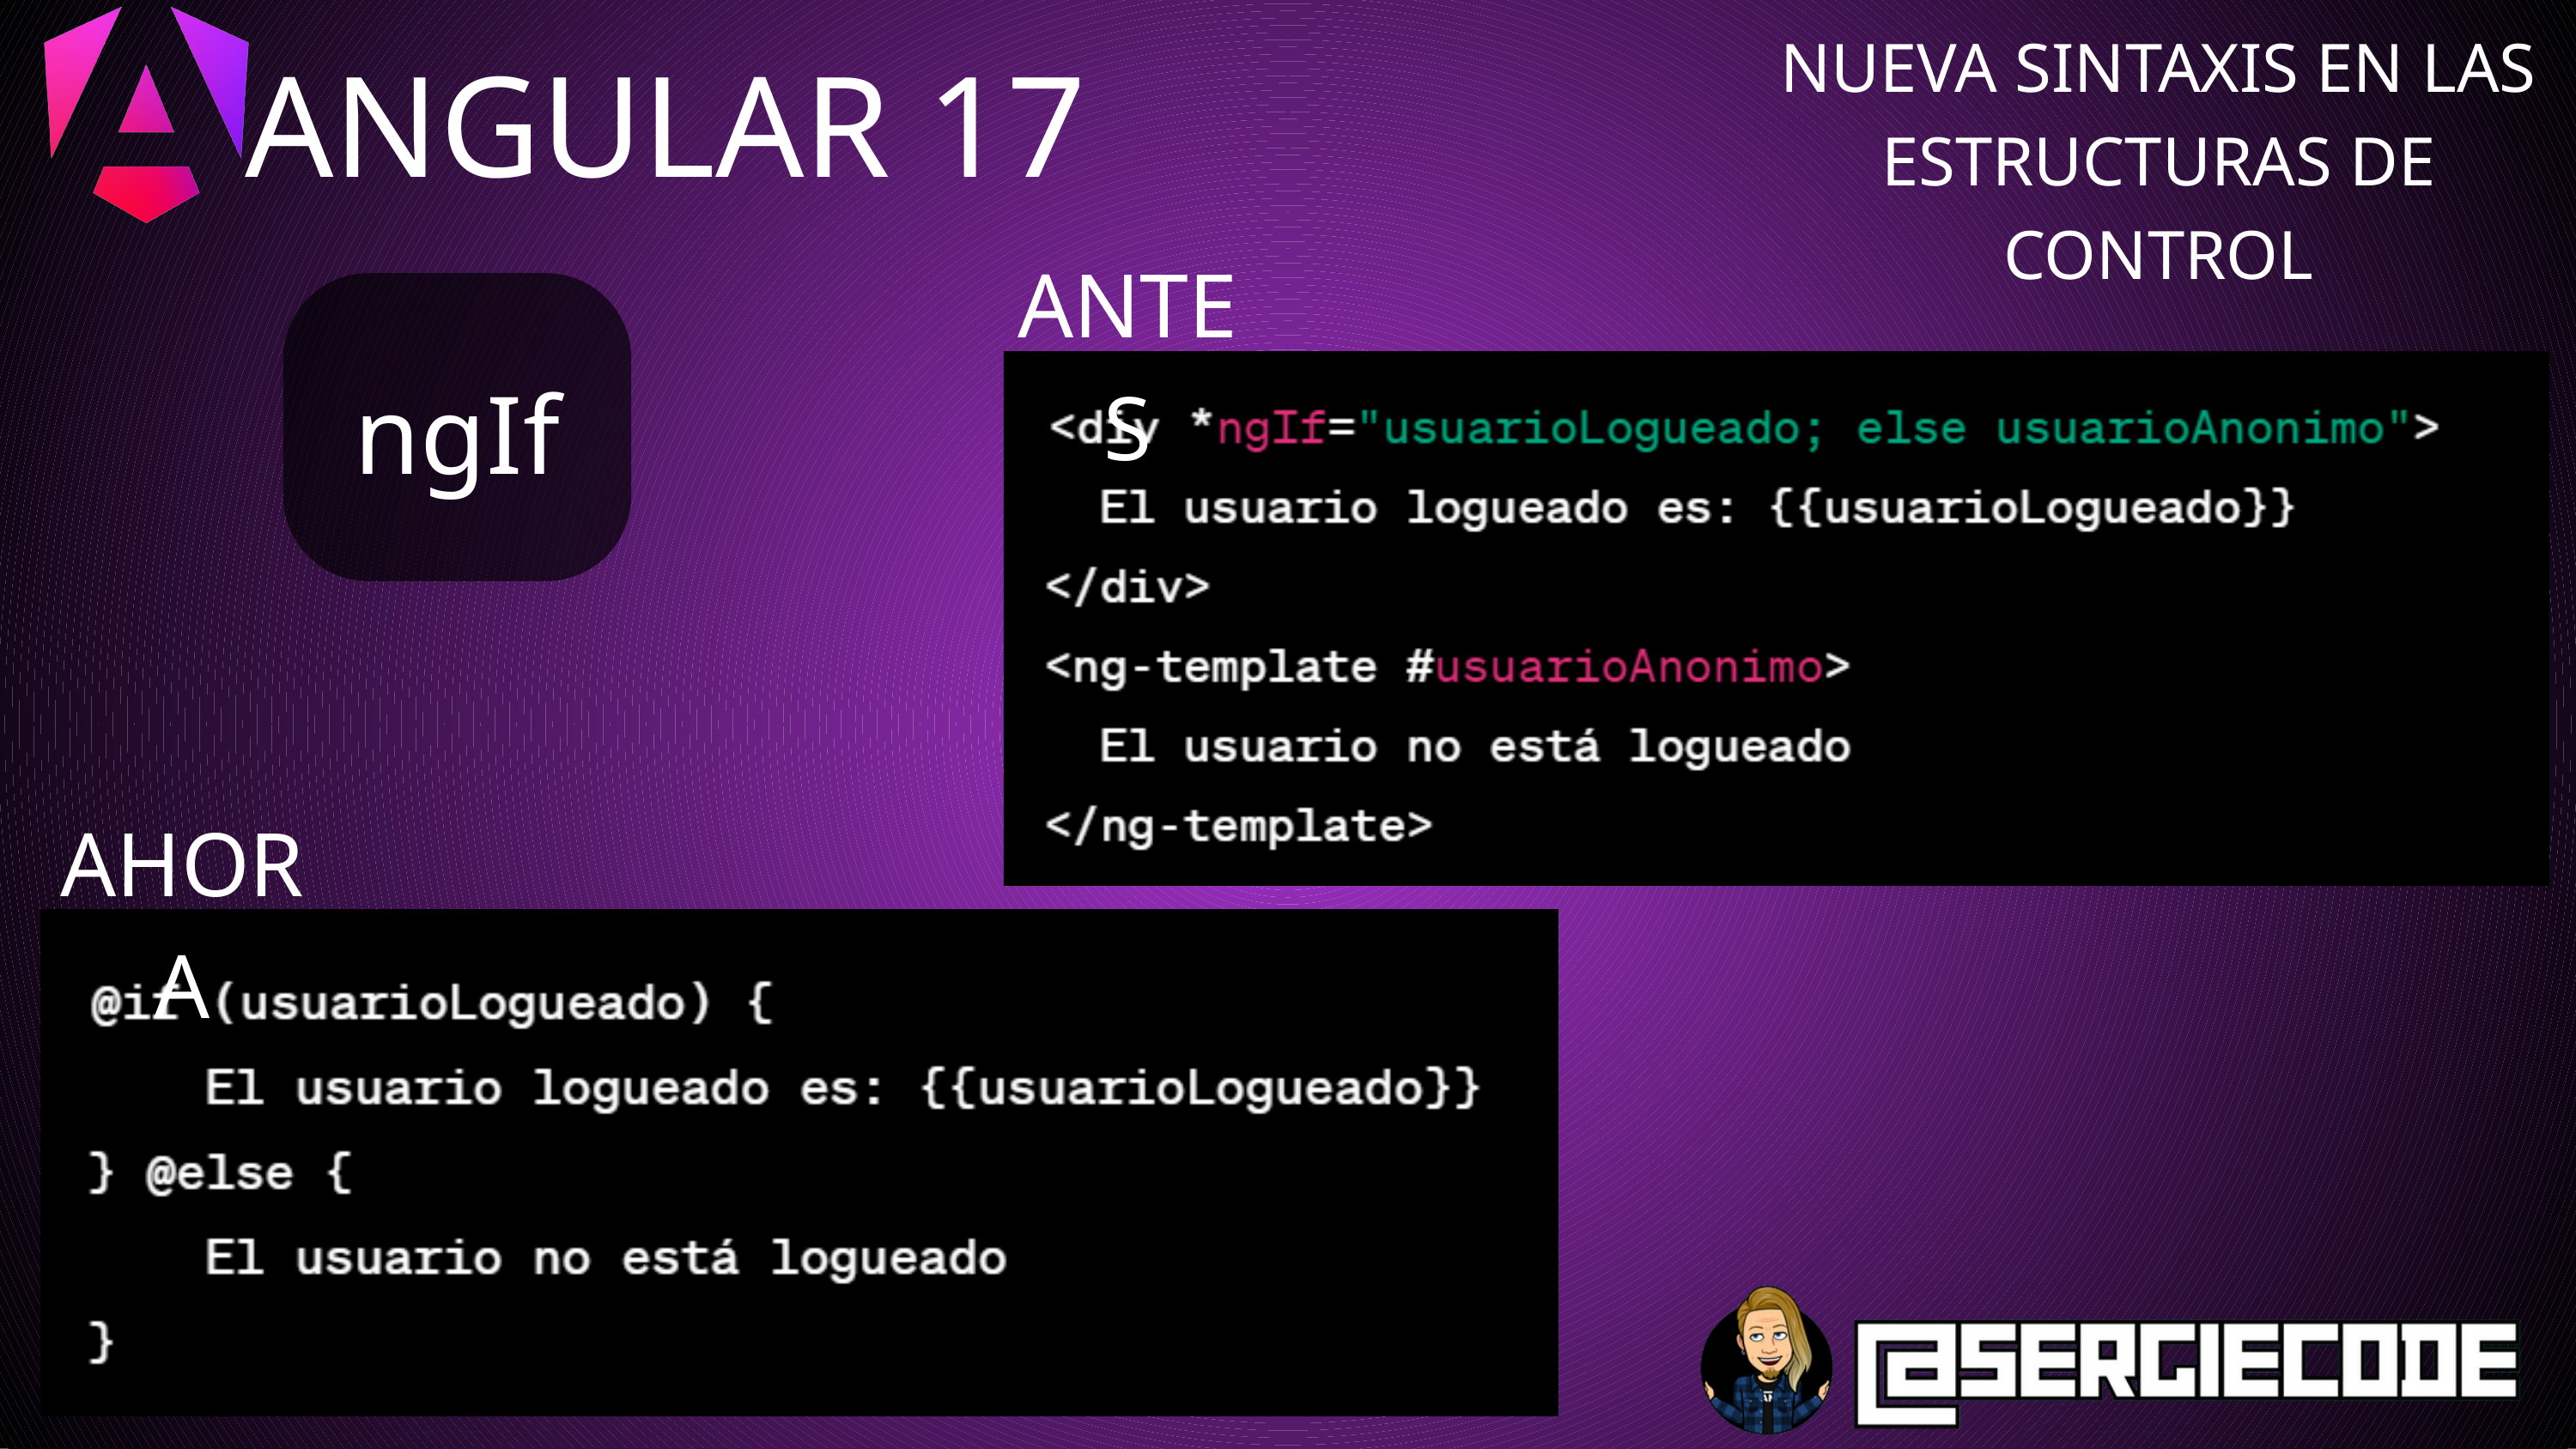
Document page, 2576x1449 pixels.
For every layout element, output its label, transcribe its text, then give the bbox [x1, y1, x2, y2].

text_box ANGULAR 17 [250, 9, 1110, 205]
text_box NUEVA SINTAXIS EN LAS ESTRUCTURAS DE CONTROL [1776, 12, 2542, 294]
text_box [40, 3, 250, 224]
text_box [1003, 351, 2549, 886]
text_box AHORA [40, 791, 325, 1037]
text_box [40, 909, 1558, 1416]
text_box [1620, 1271, 2576, 1449]
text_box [283, 272, 632, 582]
text_box ANTES [1003, 233, 1252, 478]
